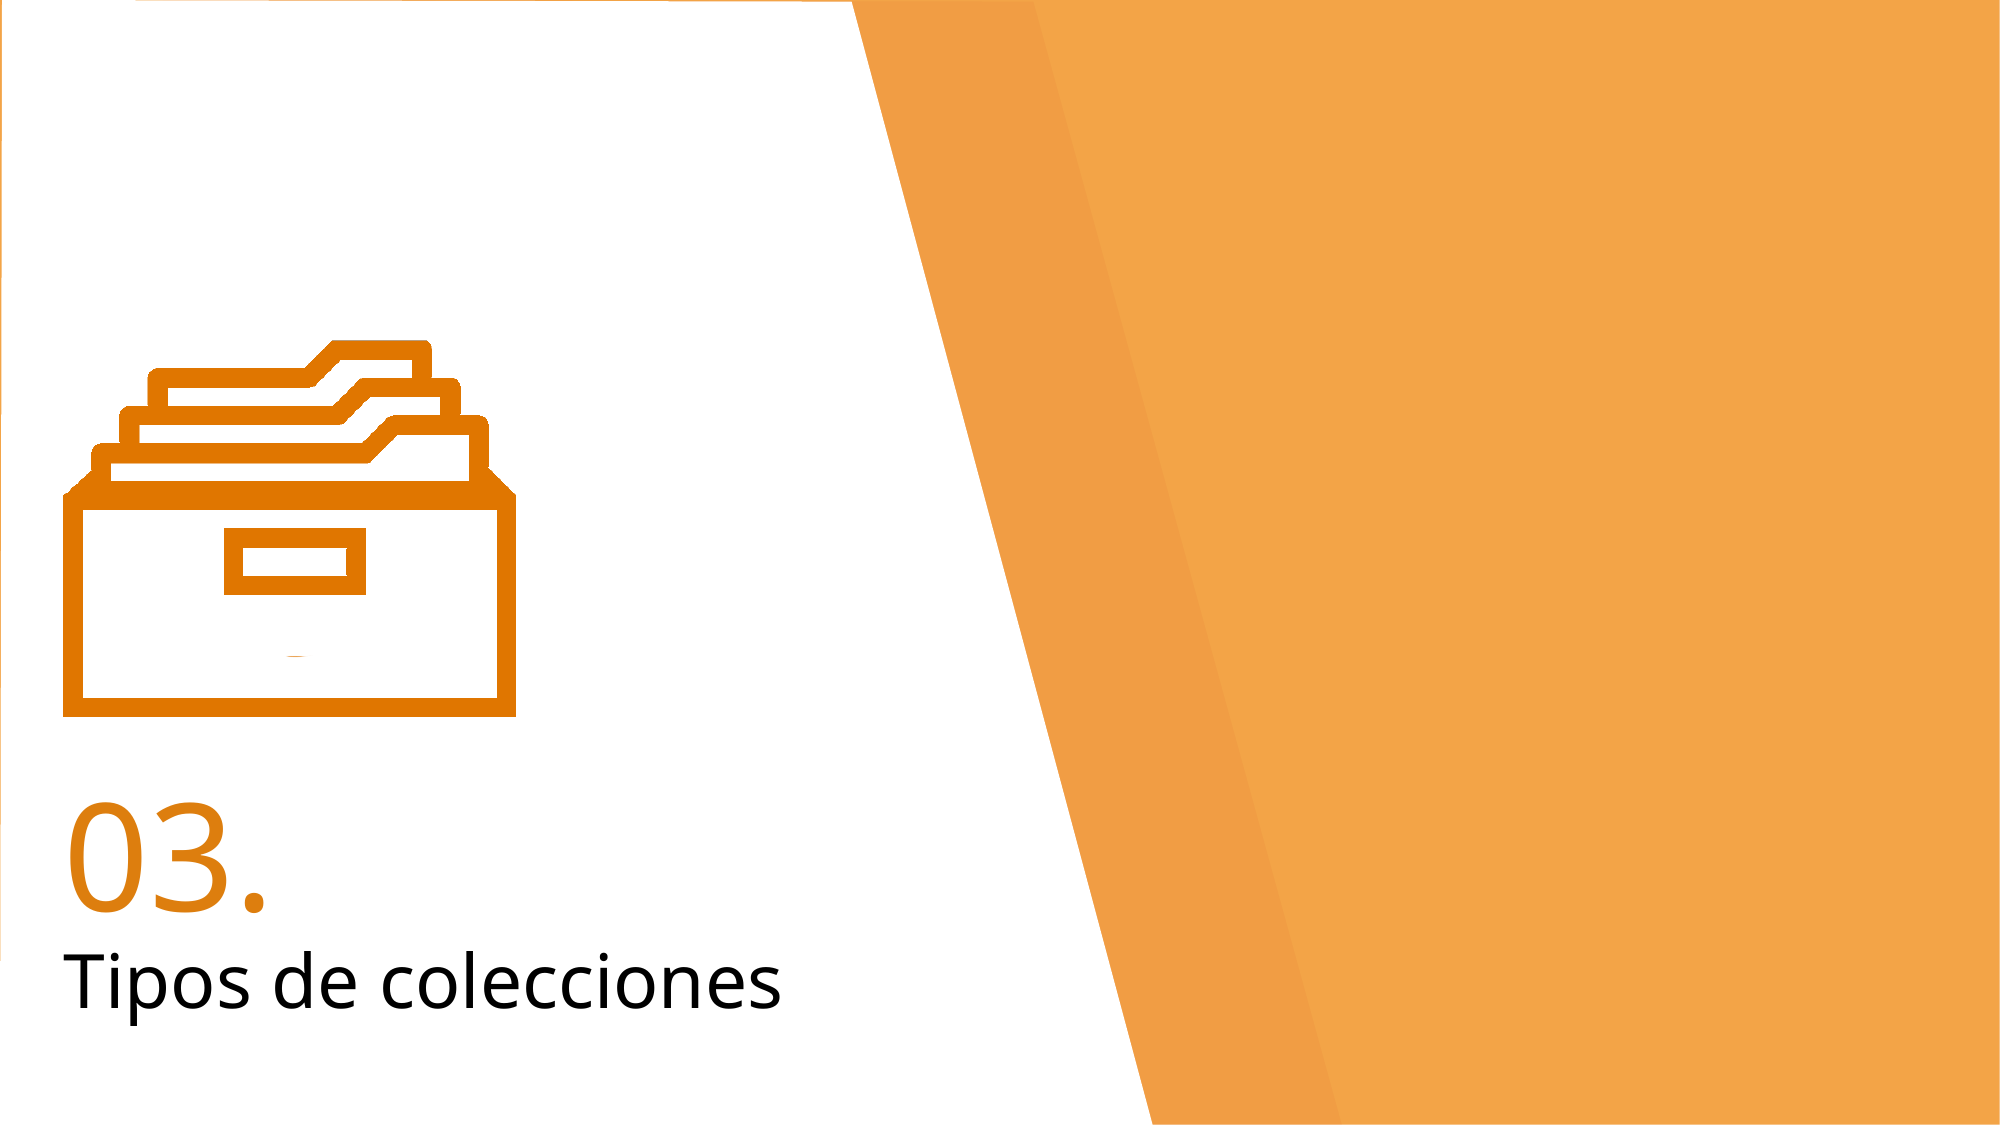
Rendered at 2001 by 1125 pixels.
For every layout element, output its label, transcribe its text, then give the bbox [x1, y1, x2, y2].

picture [63, 302, 516, 755]
title 03. Tipos de colecciones [63, 550, 1078, 1041]
